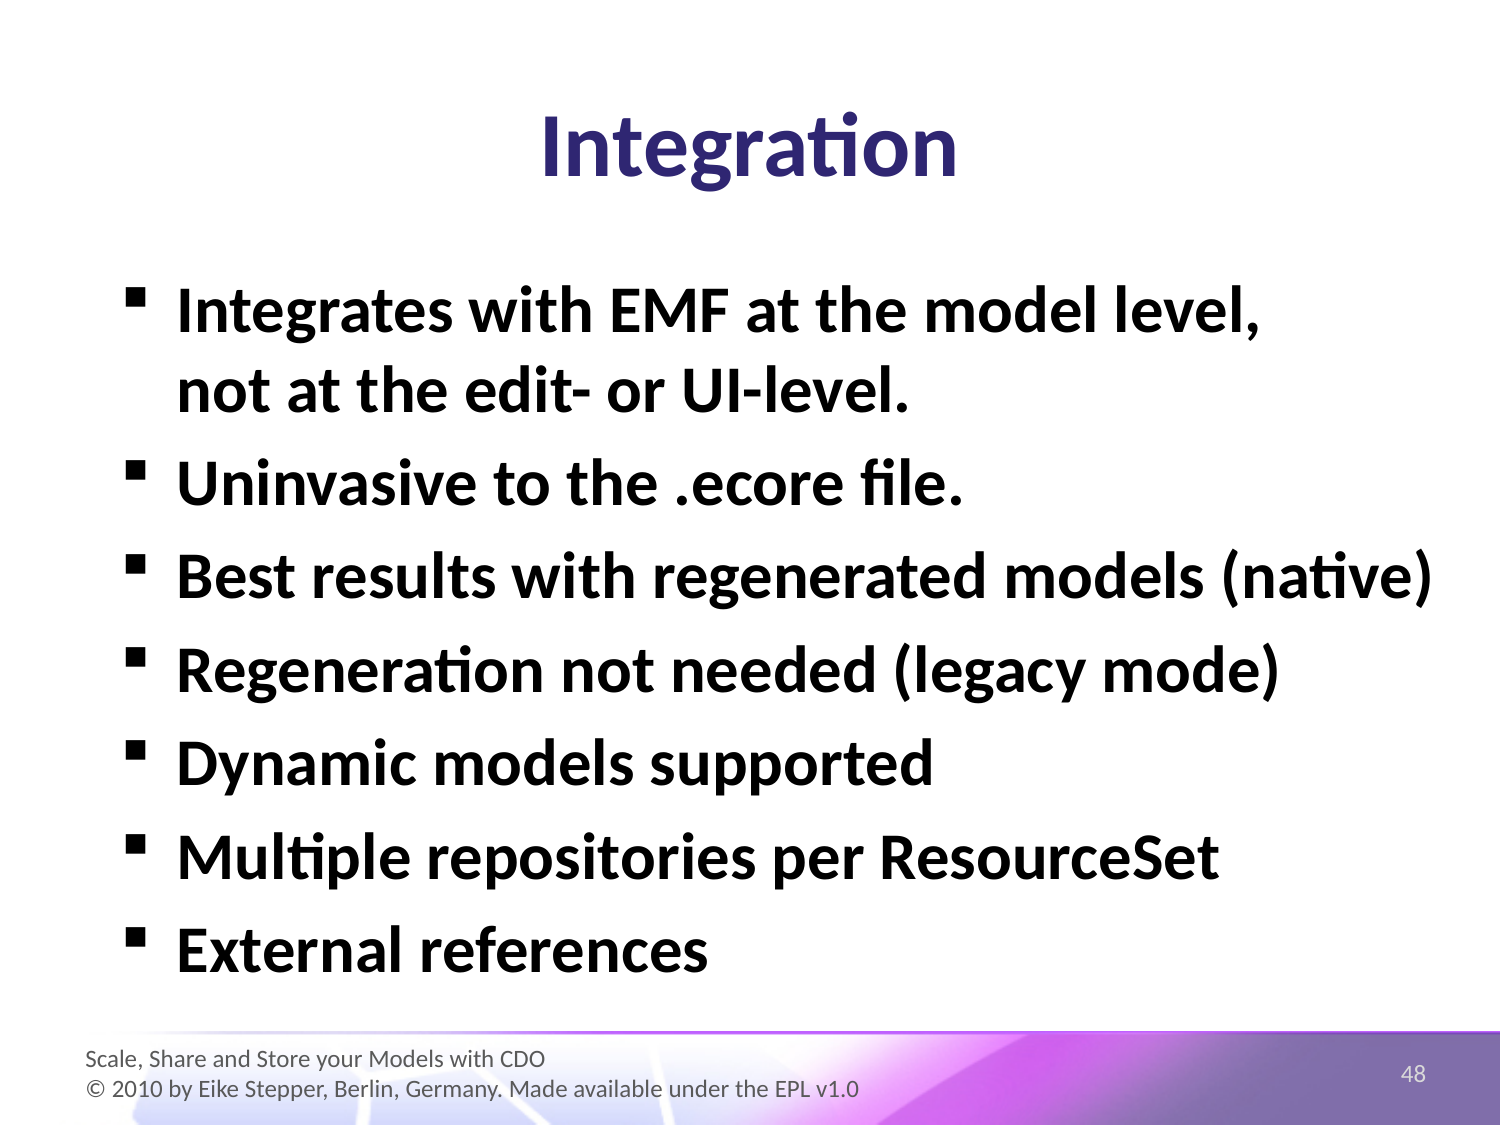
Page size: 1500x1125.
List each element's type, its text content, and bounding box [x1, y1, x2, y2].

footer Scale, Share and Store your Models with CDO © 2010 by Eike Stepper, Berlin, Germany. Made available under the EPL v1.0 [70, 1042, 1325, 1103]
list Integrates with EMF at the model level, not at the edit- or UI-level. Uninvasive to the .ecore file. Best results with regenerated models (native) Regeneration not needed (legacy mode) Dynamic models supported Multiple repositories per ResourceSet External references [105, 257, 1500, 1008]
picture [0, 1031, 1500, 1125]
slide_number 48 [1335, 1042, 1442, 1103]
title Integration [70, 46, 1430, 233]
